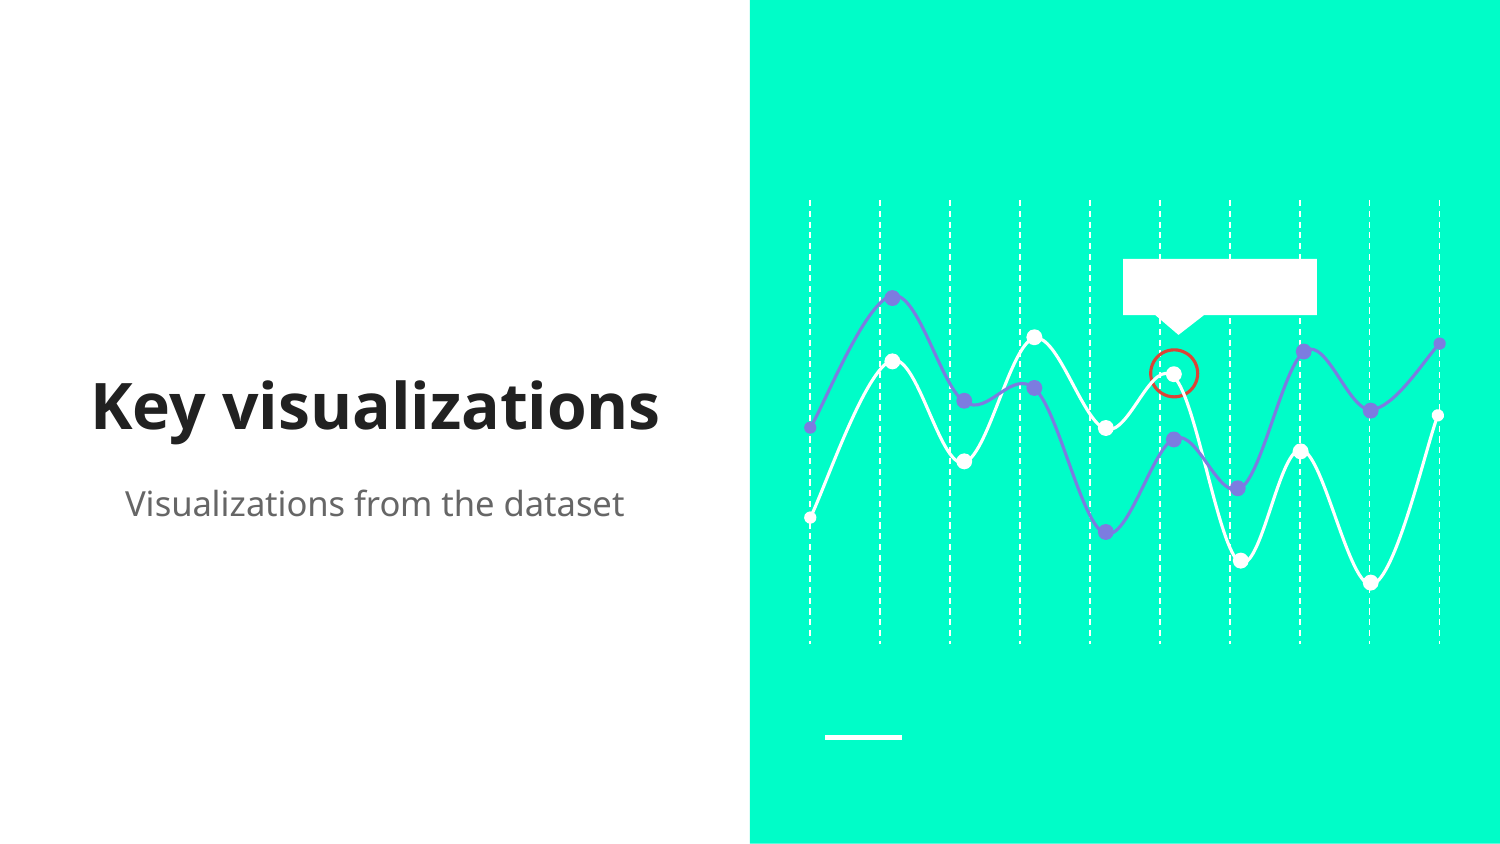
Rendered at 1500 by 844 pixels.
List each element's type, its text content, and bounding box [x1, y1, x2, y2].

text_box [809, 291, 1440, 539]
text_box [809, 595, 1440, 644]
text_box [810, 545, 1439, 590]
title Key visualizations [43, 304, 708, 458]
subtitle Visualizations from the dataset [0, 466, 750, 539]
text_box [809, 199, 1440, 291]
